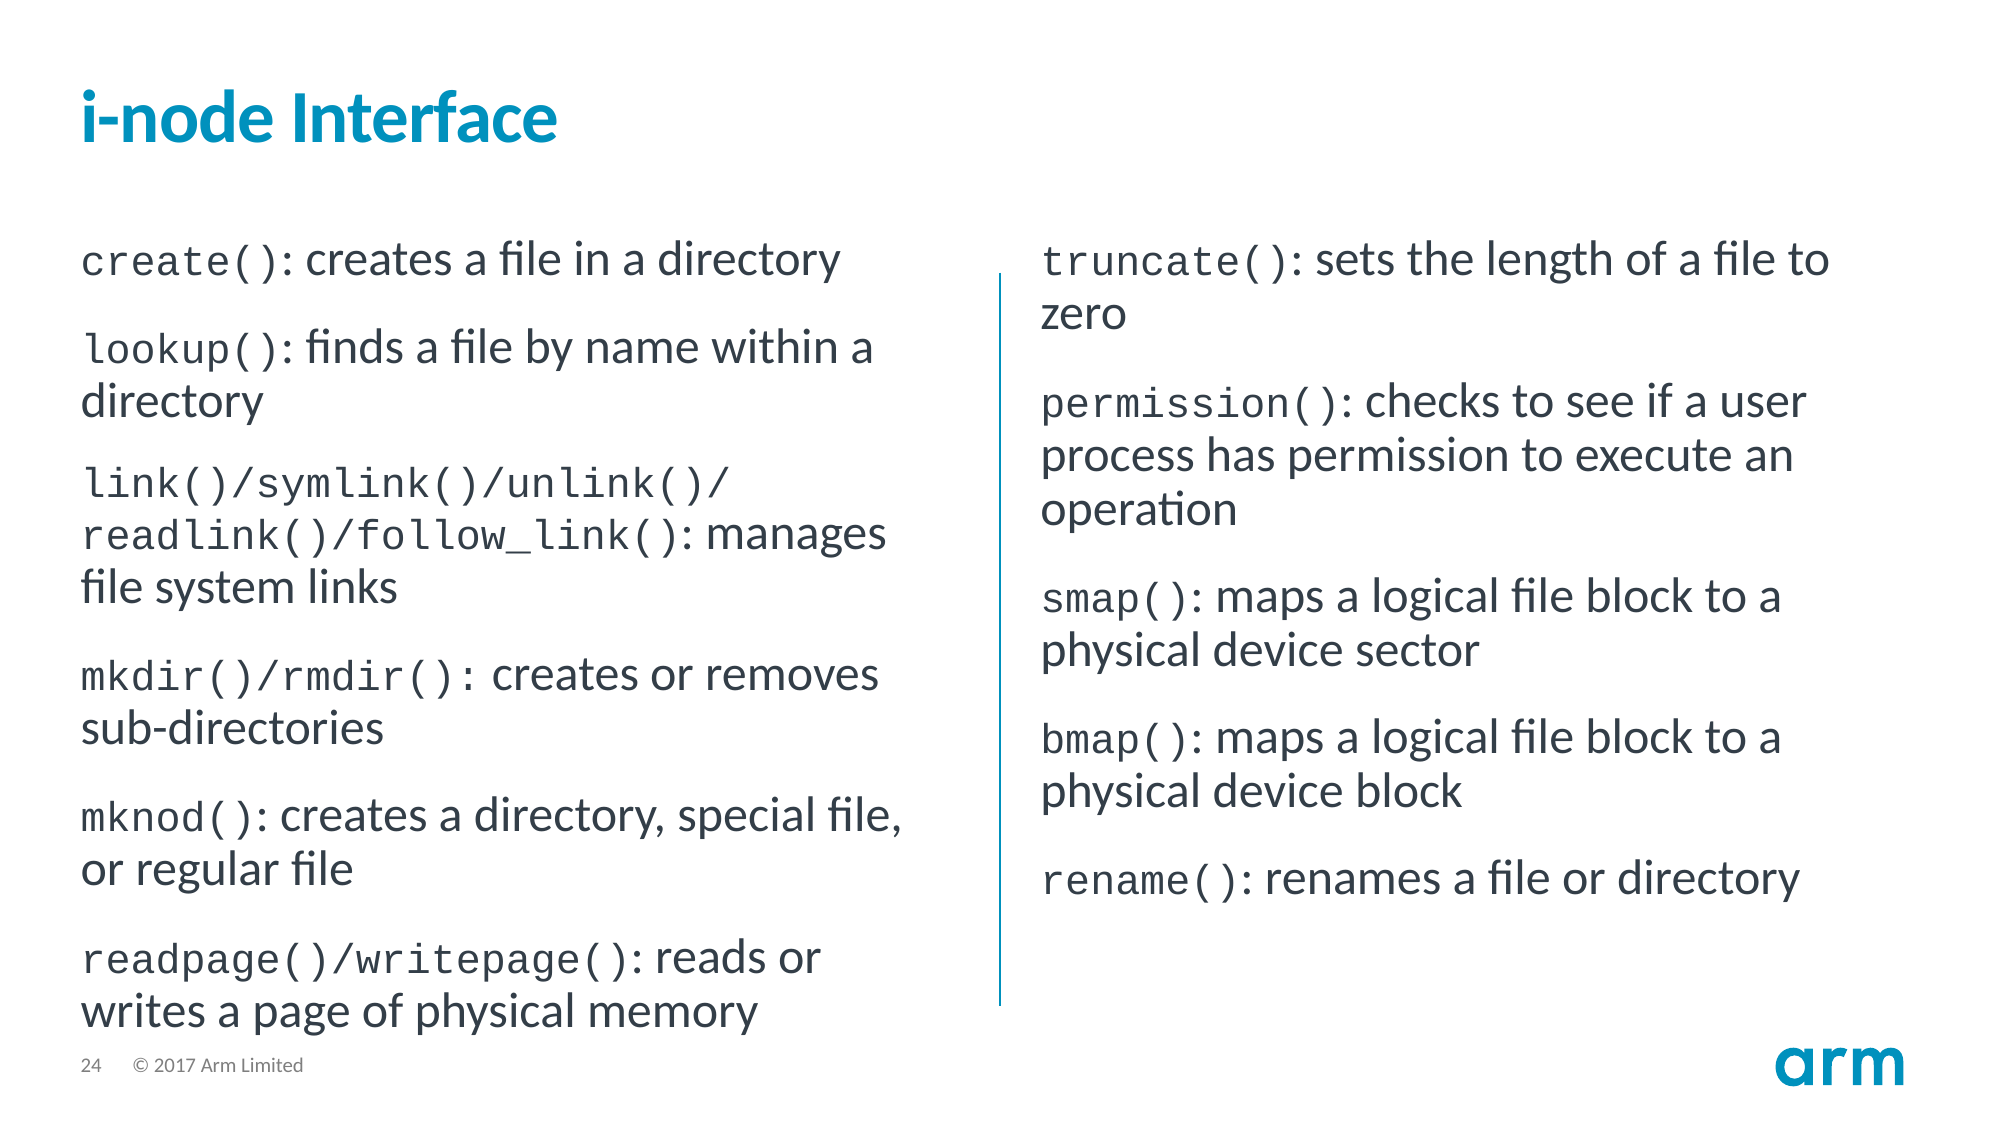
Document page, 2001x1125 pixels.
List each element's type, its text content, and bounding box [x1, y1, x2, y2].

title i-node Interface [80, 48, 1915, 158]
list create(): creates a file in a directory lookup(): finds a file by name within a directory link()/symlink()/unlink()/readlink()/follow_link(): manages file system links mkdir()/rmdir(): creates or removes sub-directories mknod(): creates a directory, special file, or regular file readpage()/writepage(): reads or writes a page of physical memory [80, 232, 956, 824]
list truncate(): sets the length of a file to zero permission(): checks to see if a user process has permission to execute an operation smap(): maps a logical file block to a physical device sector bmap(): maps a logical file block to a physical device block rename(): renames a file or directory [1040, 232, 1915, 824]
